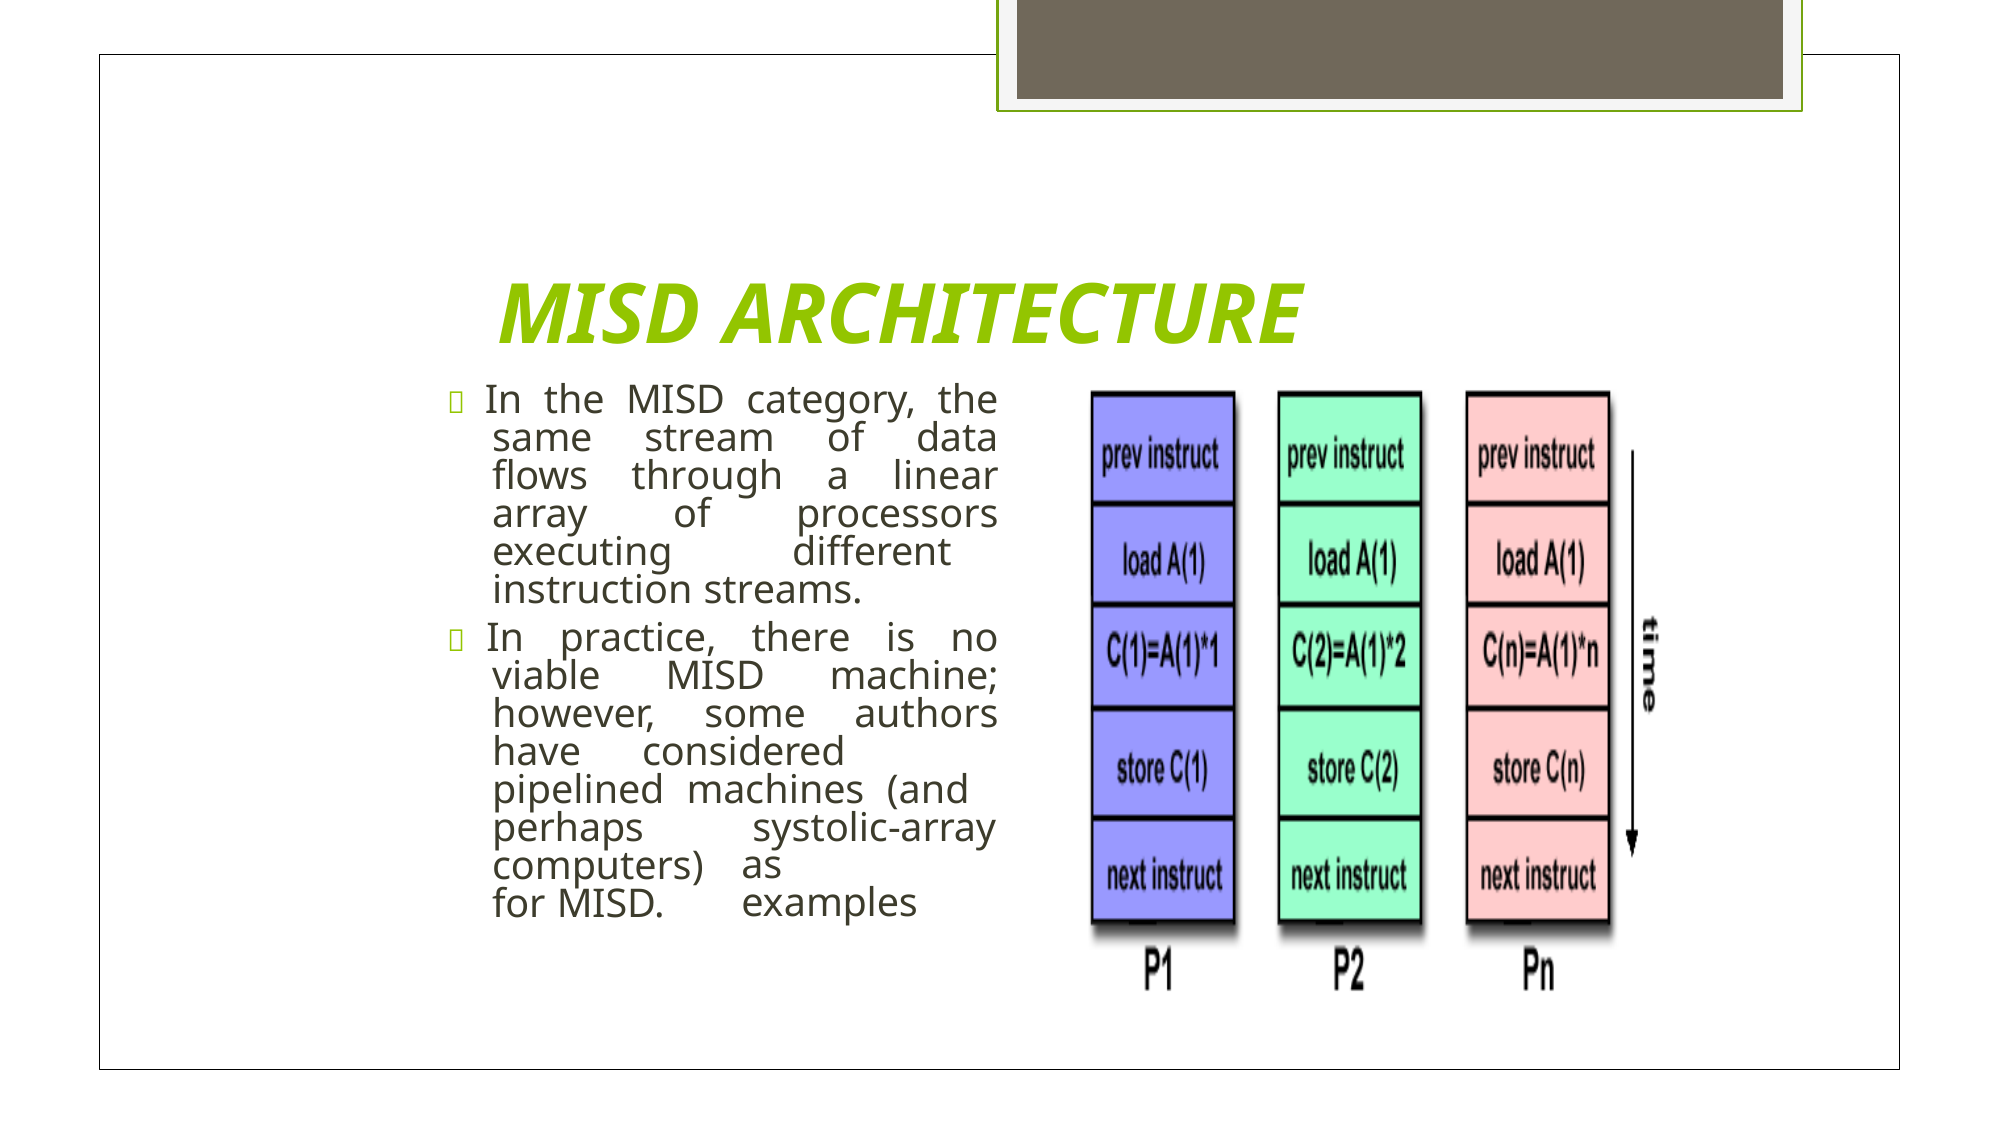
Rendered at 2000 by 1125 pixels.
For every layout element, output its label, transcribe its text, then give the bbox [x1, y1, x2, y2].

text_box  In the MISD category, the same stream of data flows through a linear array of processors executing different instruction streams.  In practice, there is no viable MISD machine; however, some authors have considered pipelined machines (and [445, 383, 1000, 811]
title MISD ARCHITECTURE [495, 178, 2000, 449]
text_box systolic-array as examples [739, 811, 1000, 925]
text_box [1087, 386, 1663, 1000]
text_box perhaps computers) for MISD. [490, 811, 716, 926]
